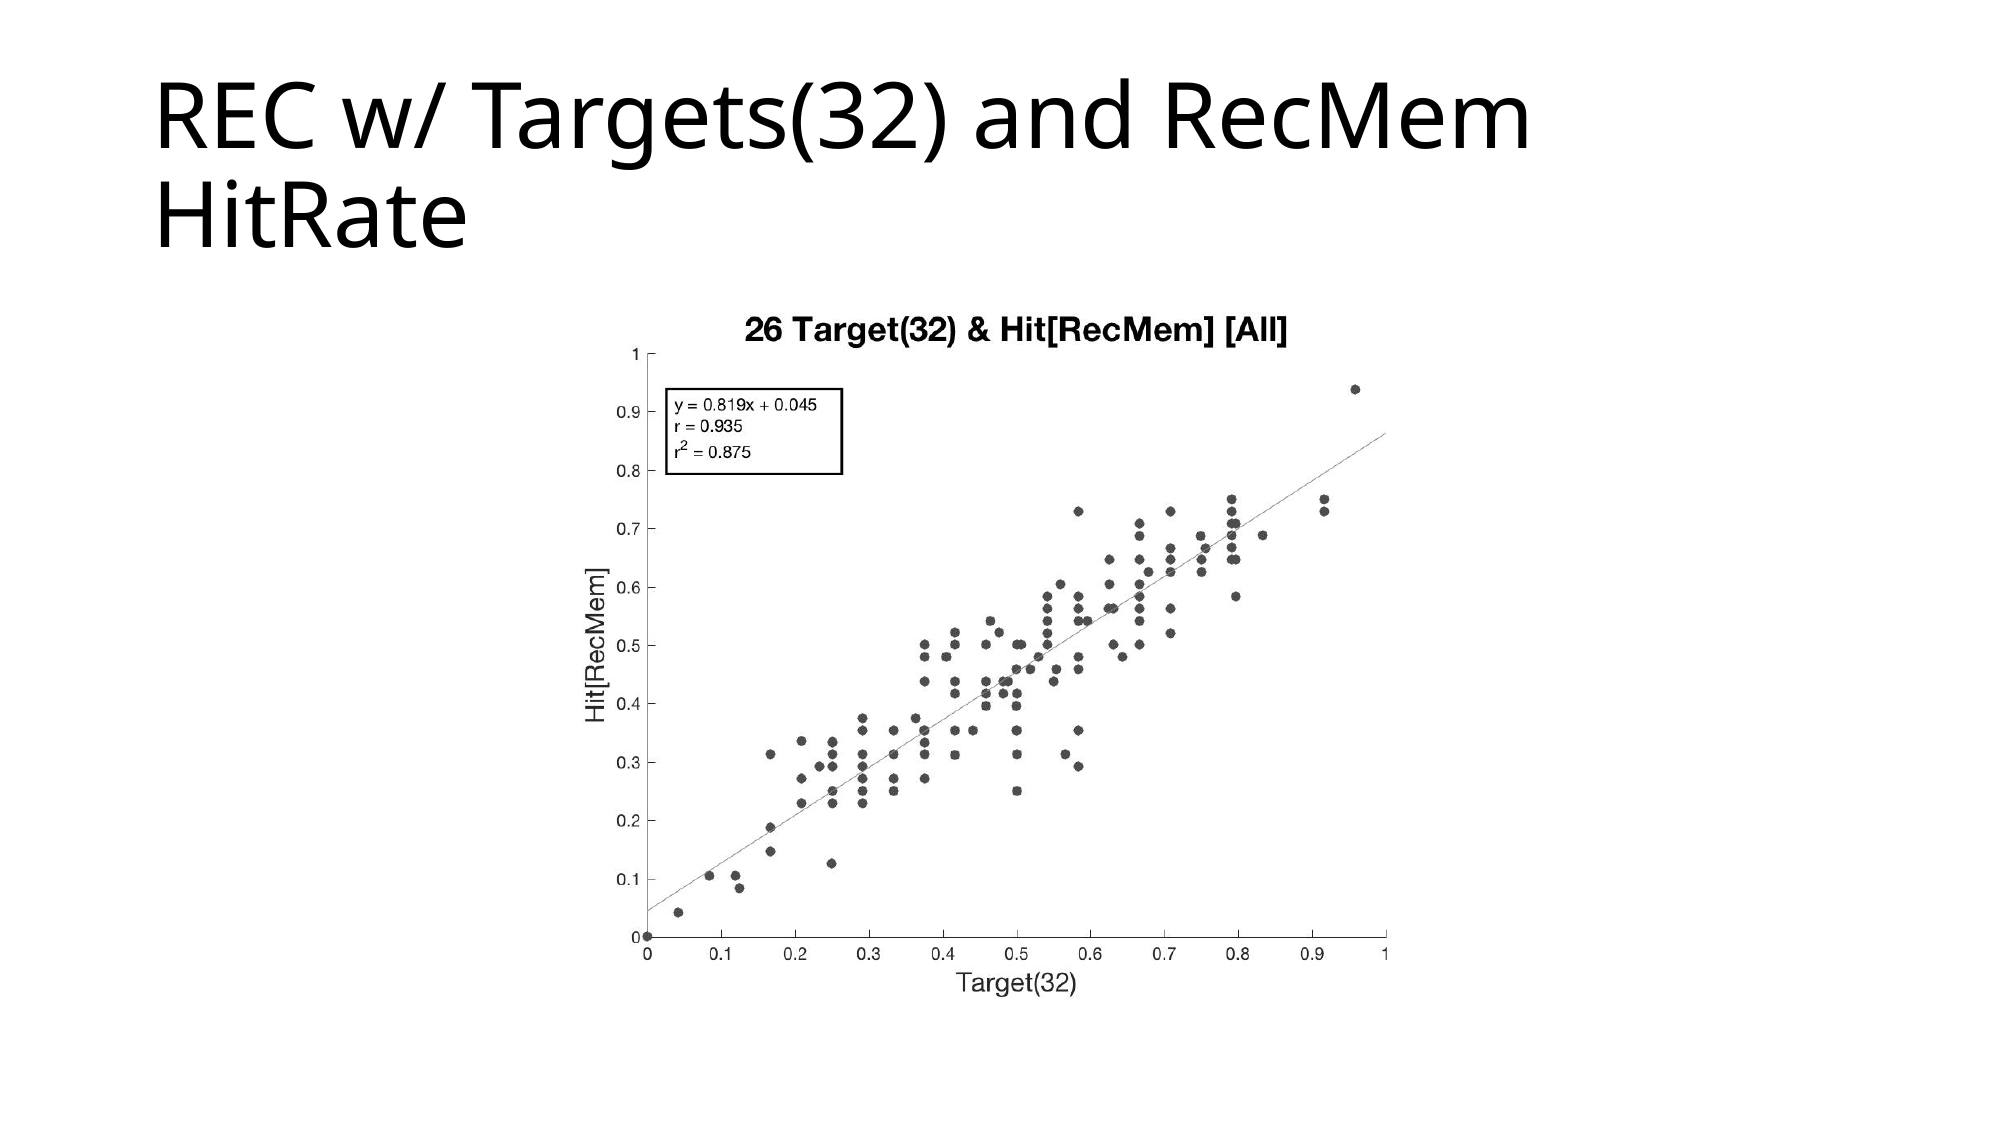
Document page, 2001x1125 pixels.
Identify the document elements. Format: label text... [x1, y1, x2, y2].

title REC w/ Targets(32) and RecMem HitRate [137, 59, 1863, 278]
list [523, 299, 1476, 1014]
